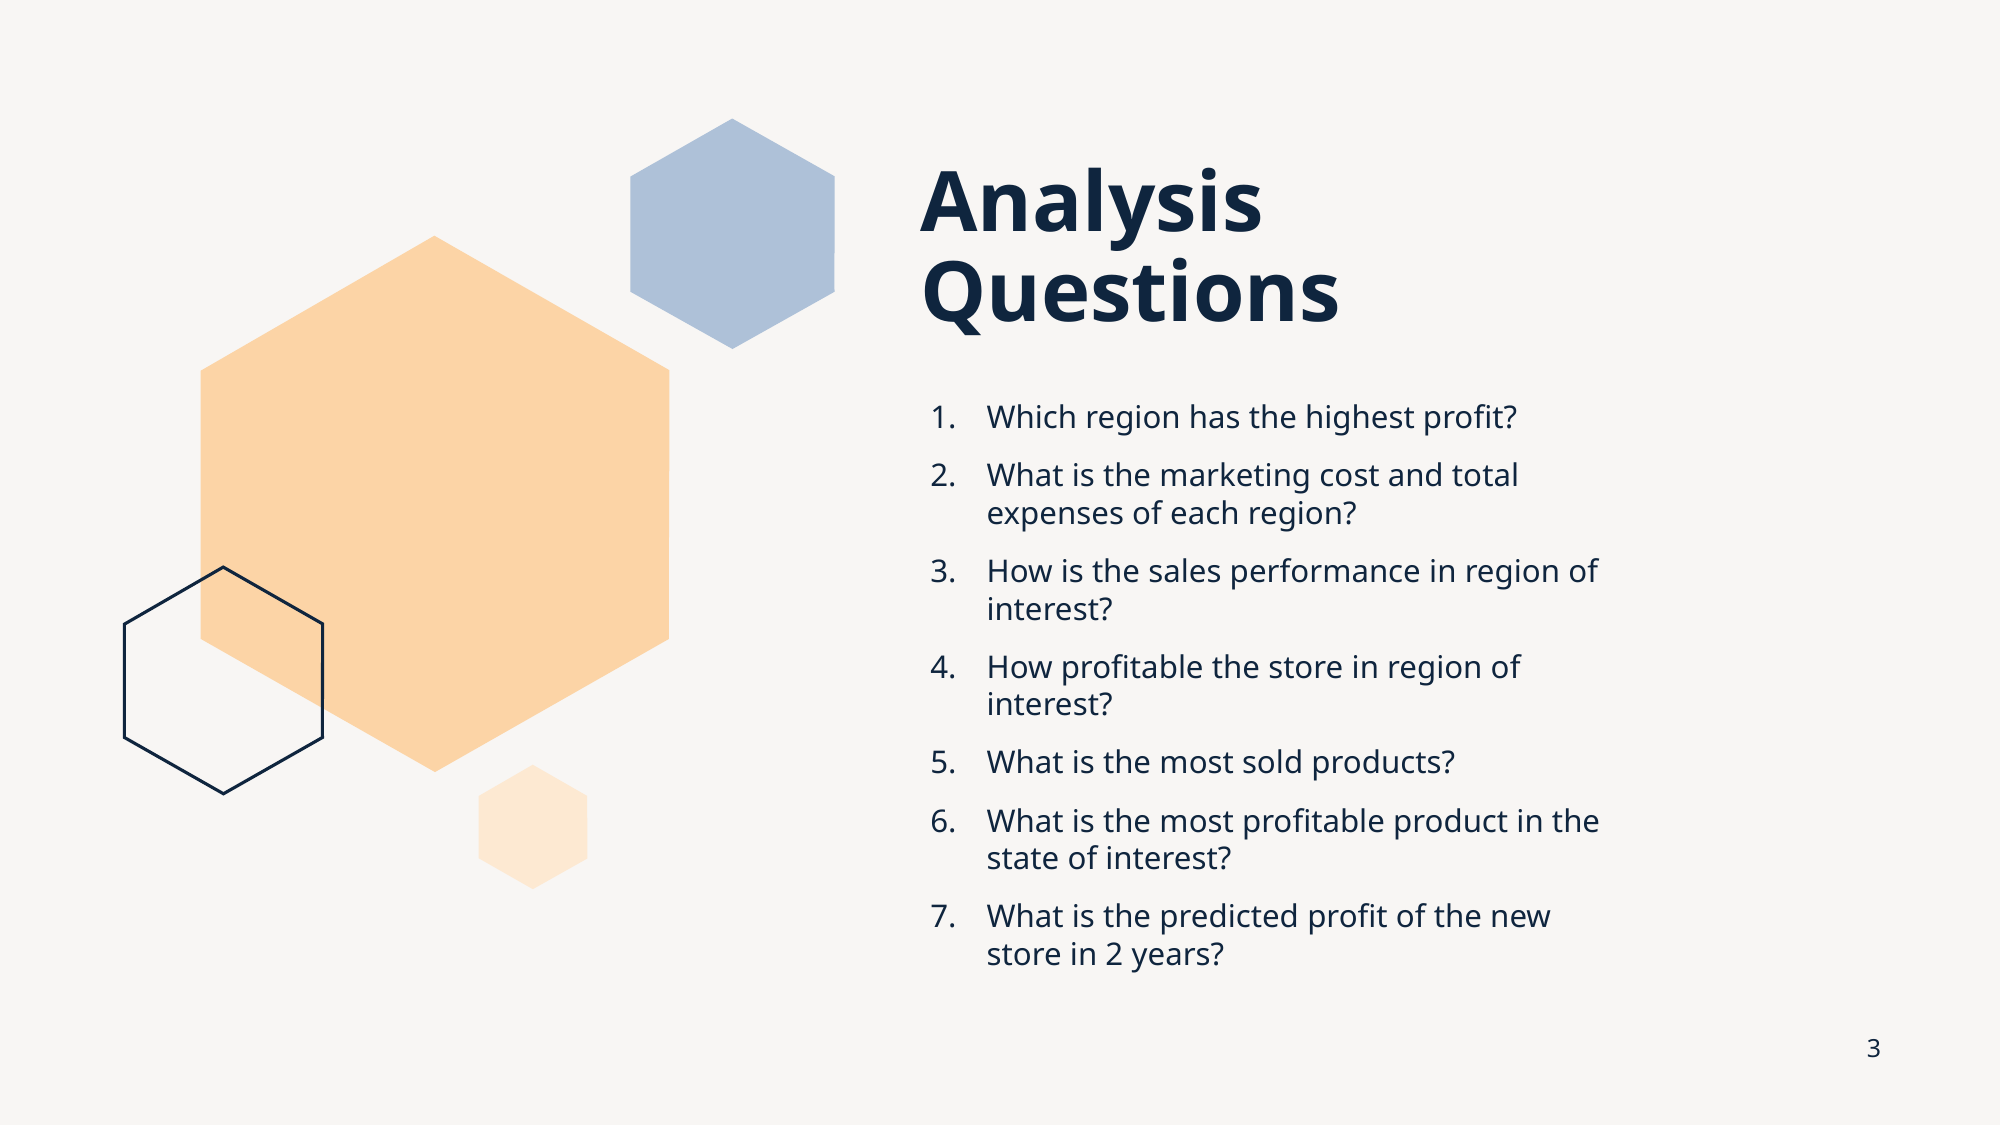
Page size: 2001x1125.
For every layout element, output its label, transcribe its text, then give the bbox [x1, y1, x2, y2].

text_box Which region has the highest profit? What is the marketing cost and total expenses of each region? How is the sales performance in region of interest? How profitable the store in region of interest? What is the most sold products? What is the most profitable product in the state of interest? What is the predicted profit of the new store in 2 years? [915, 389, 1618, 1040]
slide_number 3 [1836, 1020, 1912, 1080]
title Analysis Questions [905, 117, 1675, 347]
